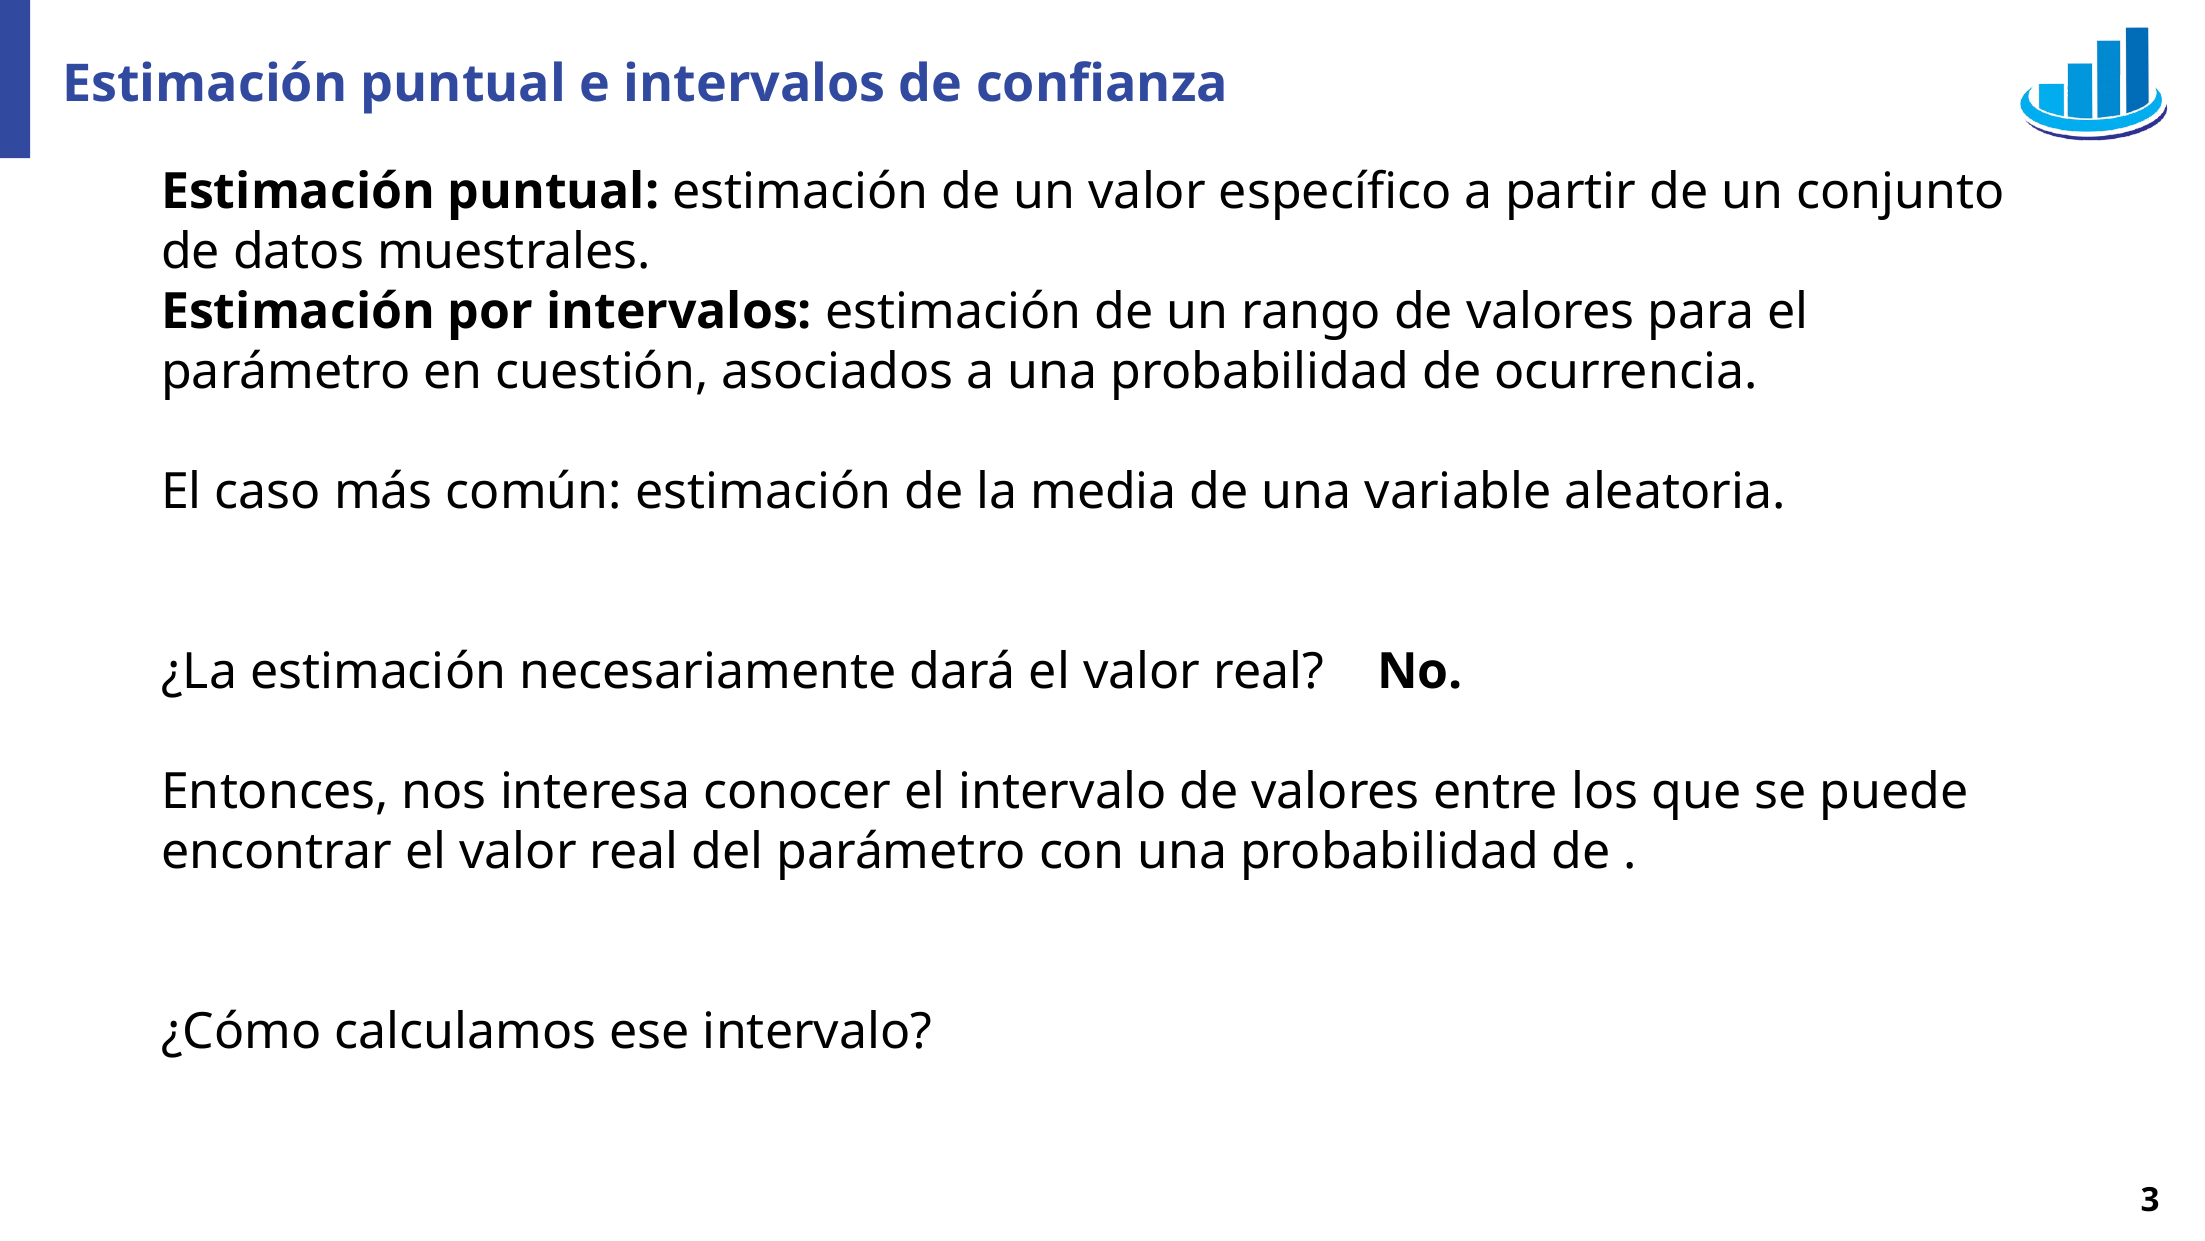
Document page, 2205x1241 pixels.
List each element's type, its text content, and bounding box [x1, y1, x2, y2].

text_box 3 [2083, 1174, 2175, 1228]
text_box [0, 0, 31, 159]
text_box Estimación puntual e intervalos de confianza [48, 42, 1942, 120]
picture [2007, 19, 2175, 144]
